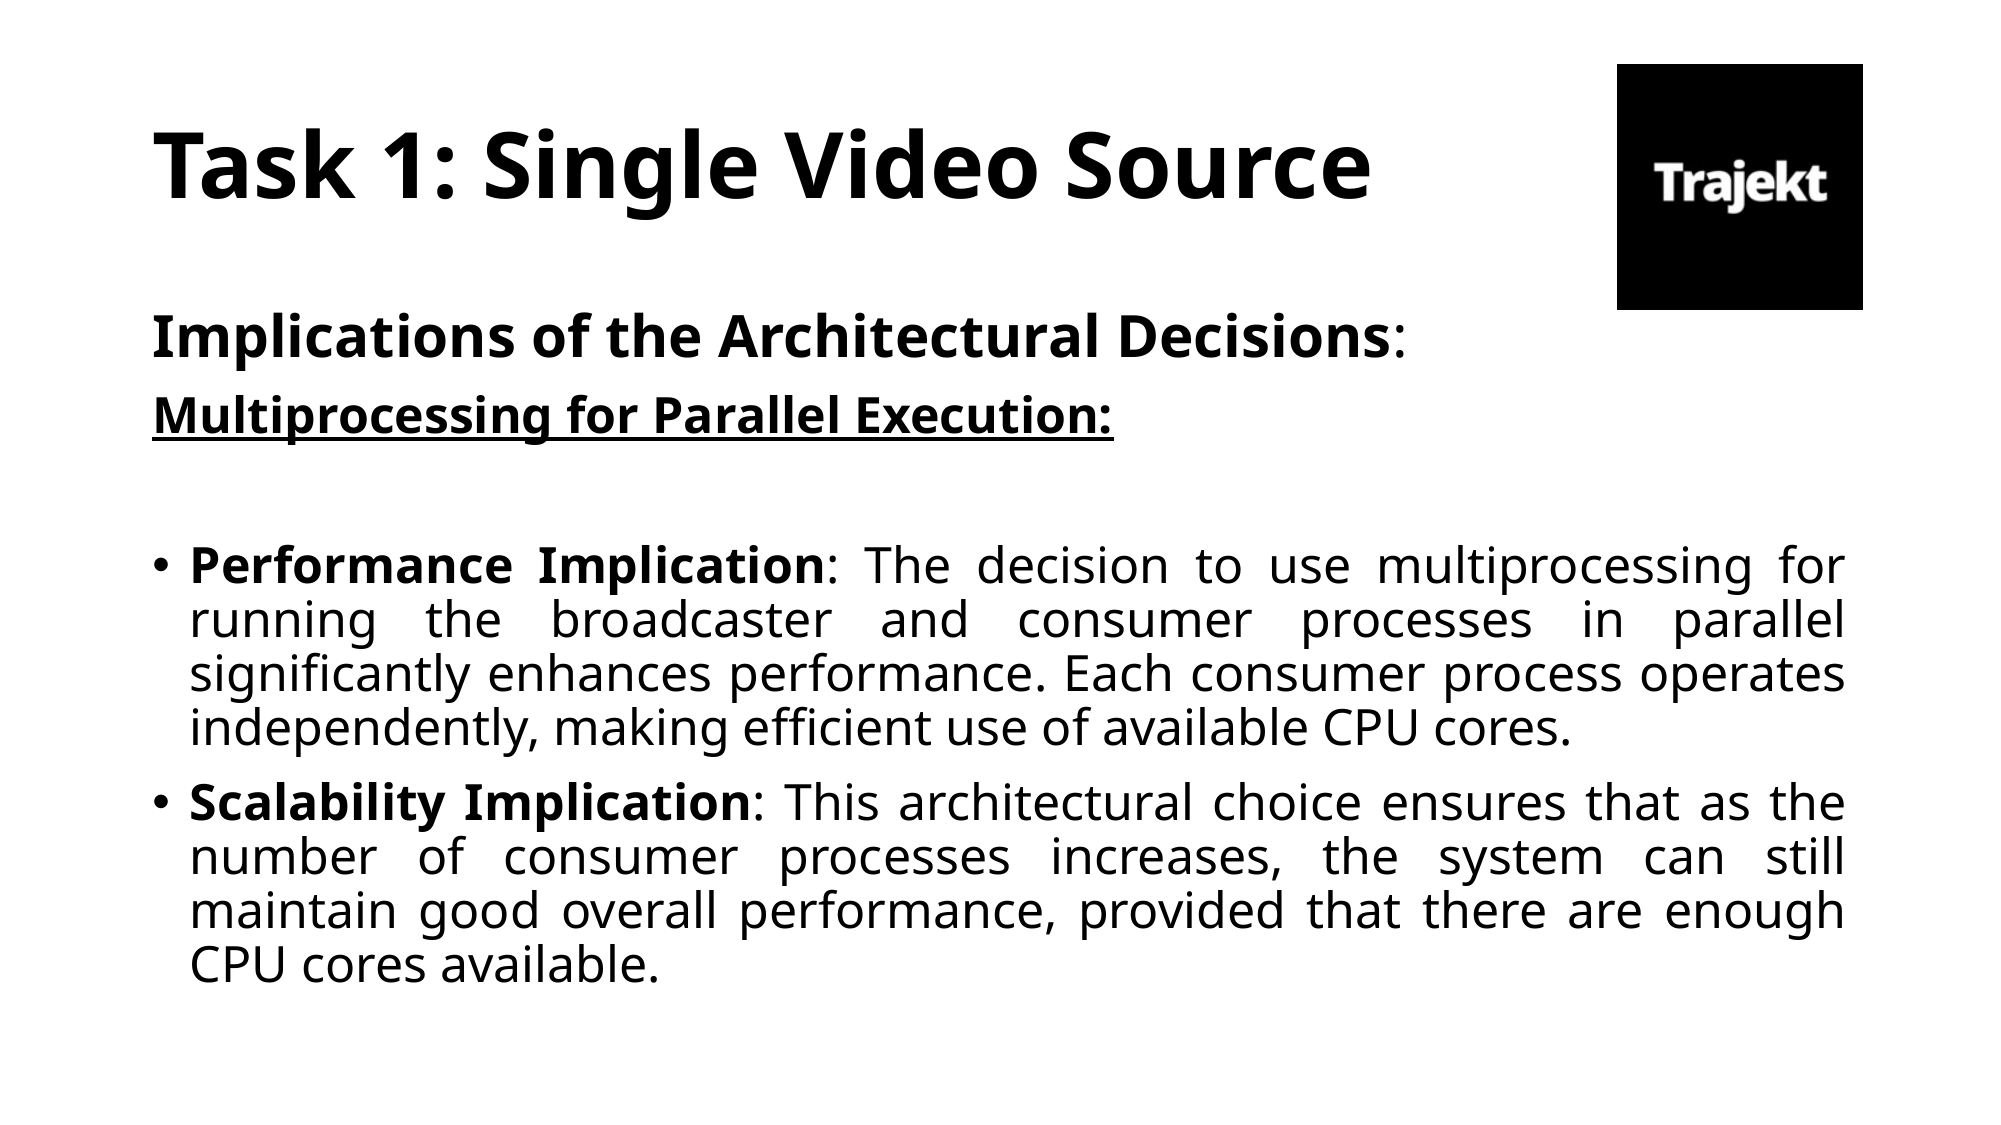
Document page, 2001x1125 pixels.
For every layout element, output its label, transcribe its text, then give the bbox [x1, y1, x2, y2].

picture [1617, 64, 1863, 310]
title Task 1: Single Video Source [137, 59, 1863, 278]
list Implications of the Architectural Decisions: Multiprocessing for Parallel Execution: Performance Implication: The decision to use multiprocessing for running the broadcaster and consumer processes in parallel significantly enhances performance. Each consumer process operates independently, making efficient use of available CPU cores. Scalability Implication: This architectural choice ensures that as the number of consumer processes increases, the system can still maintain good overall performance, provided that there are enough CPU cores available. [137, 299, 1863, 1014]
